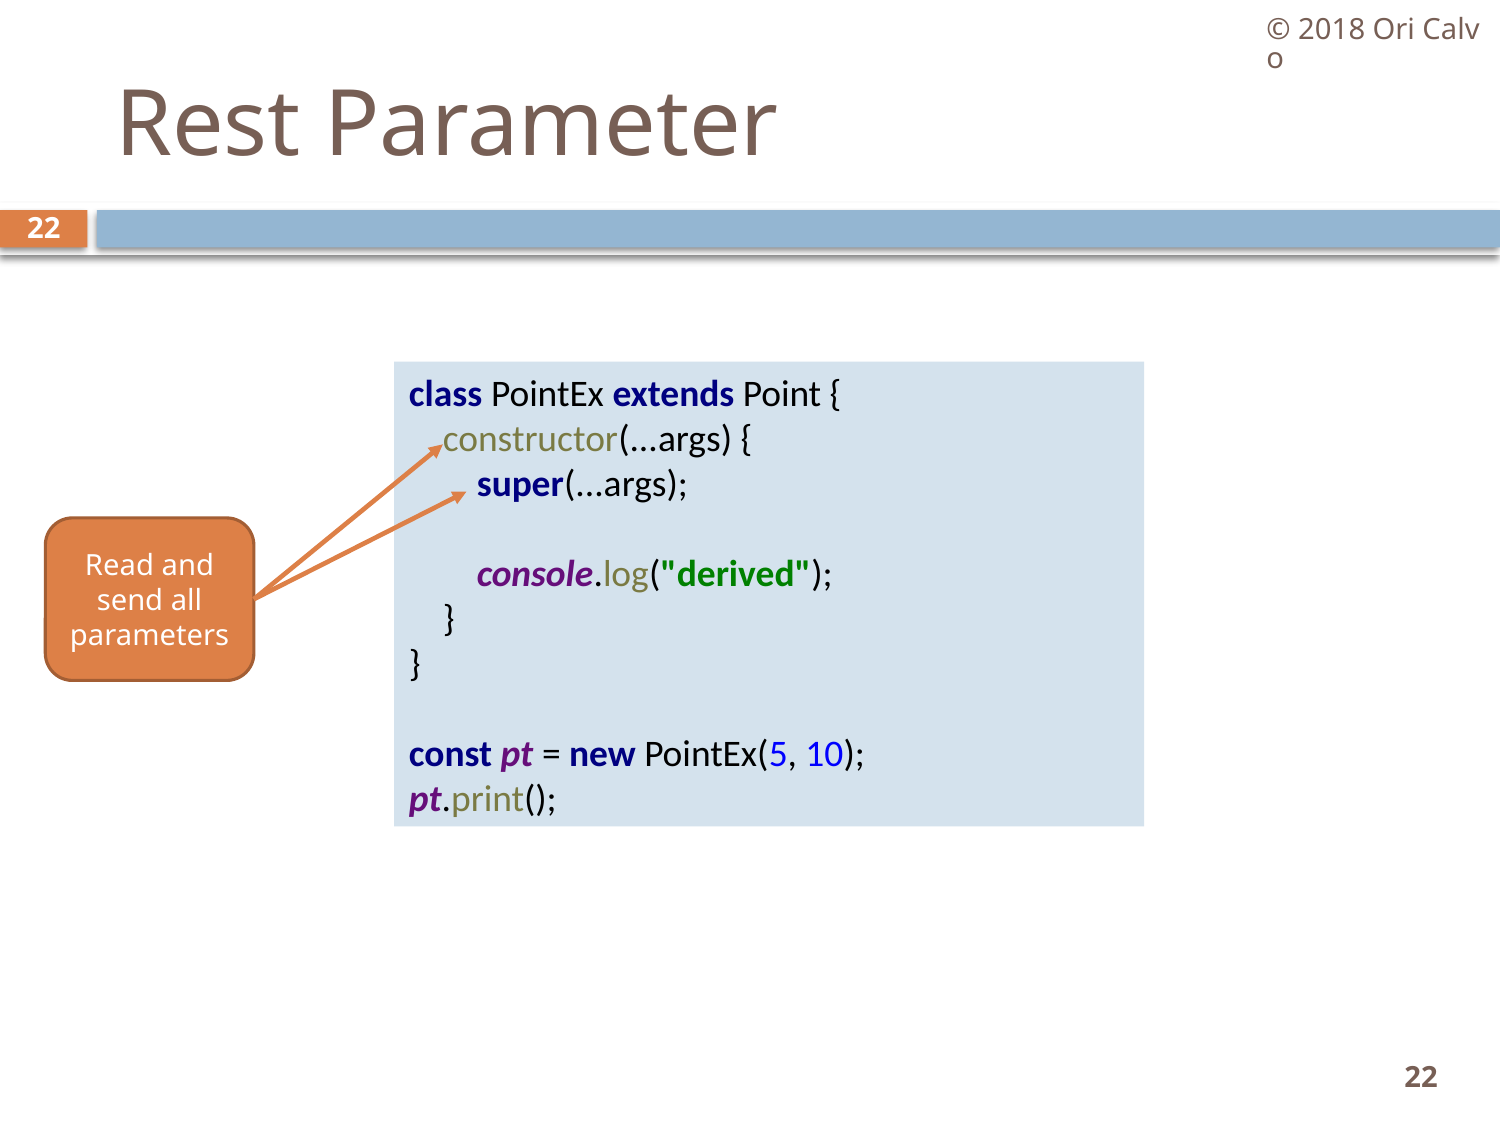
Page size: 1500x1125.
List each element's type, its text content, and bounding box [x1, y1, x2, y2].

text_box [253, 491, 467, 600]
text_box Read and send all parameters [43, 516, 256, 682]
title Rest Parameter [100, 37, 1438, 200]
text_box class PointEx extends Point { constructor(...args) { super(...args); console.log("derived"); } } const pt = new PointEx(5, 10); pt.print(); [394, 361, 1145, 827]
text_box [253, 444, 444, 491]
slide_number 22 [0, 208, 88, 249]
footer © 2018 Ori Calvo [1251, 0, 1500, 60]
